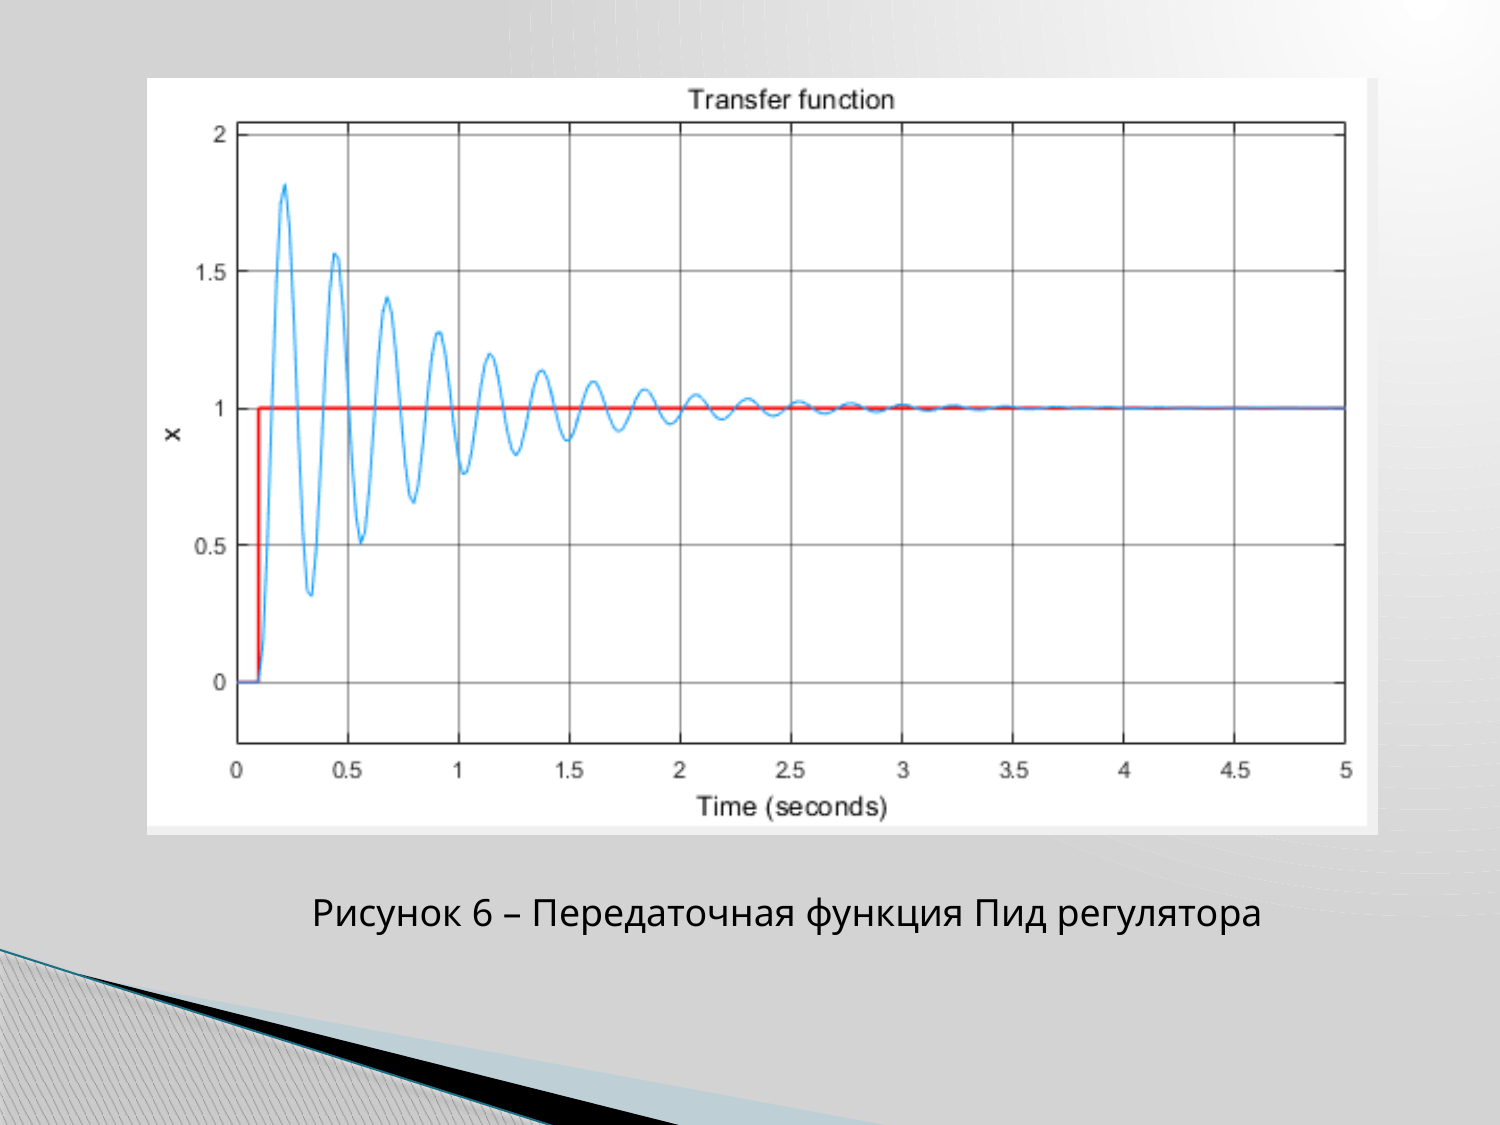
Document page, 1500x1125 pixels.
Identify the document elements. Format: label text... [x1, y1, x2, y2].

text_box Рисунок 6 – Передаточная функция Пид регулятора [296, 881, 1279, 942]
picture [147, 77, 1378, 835]
